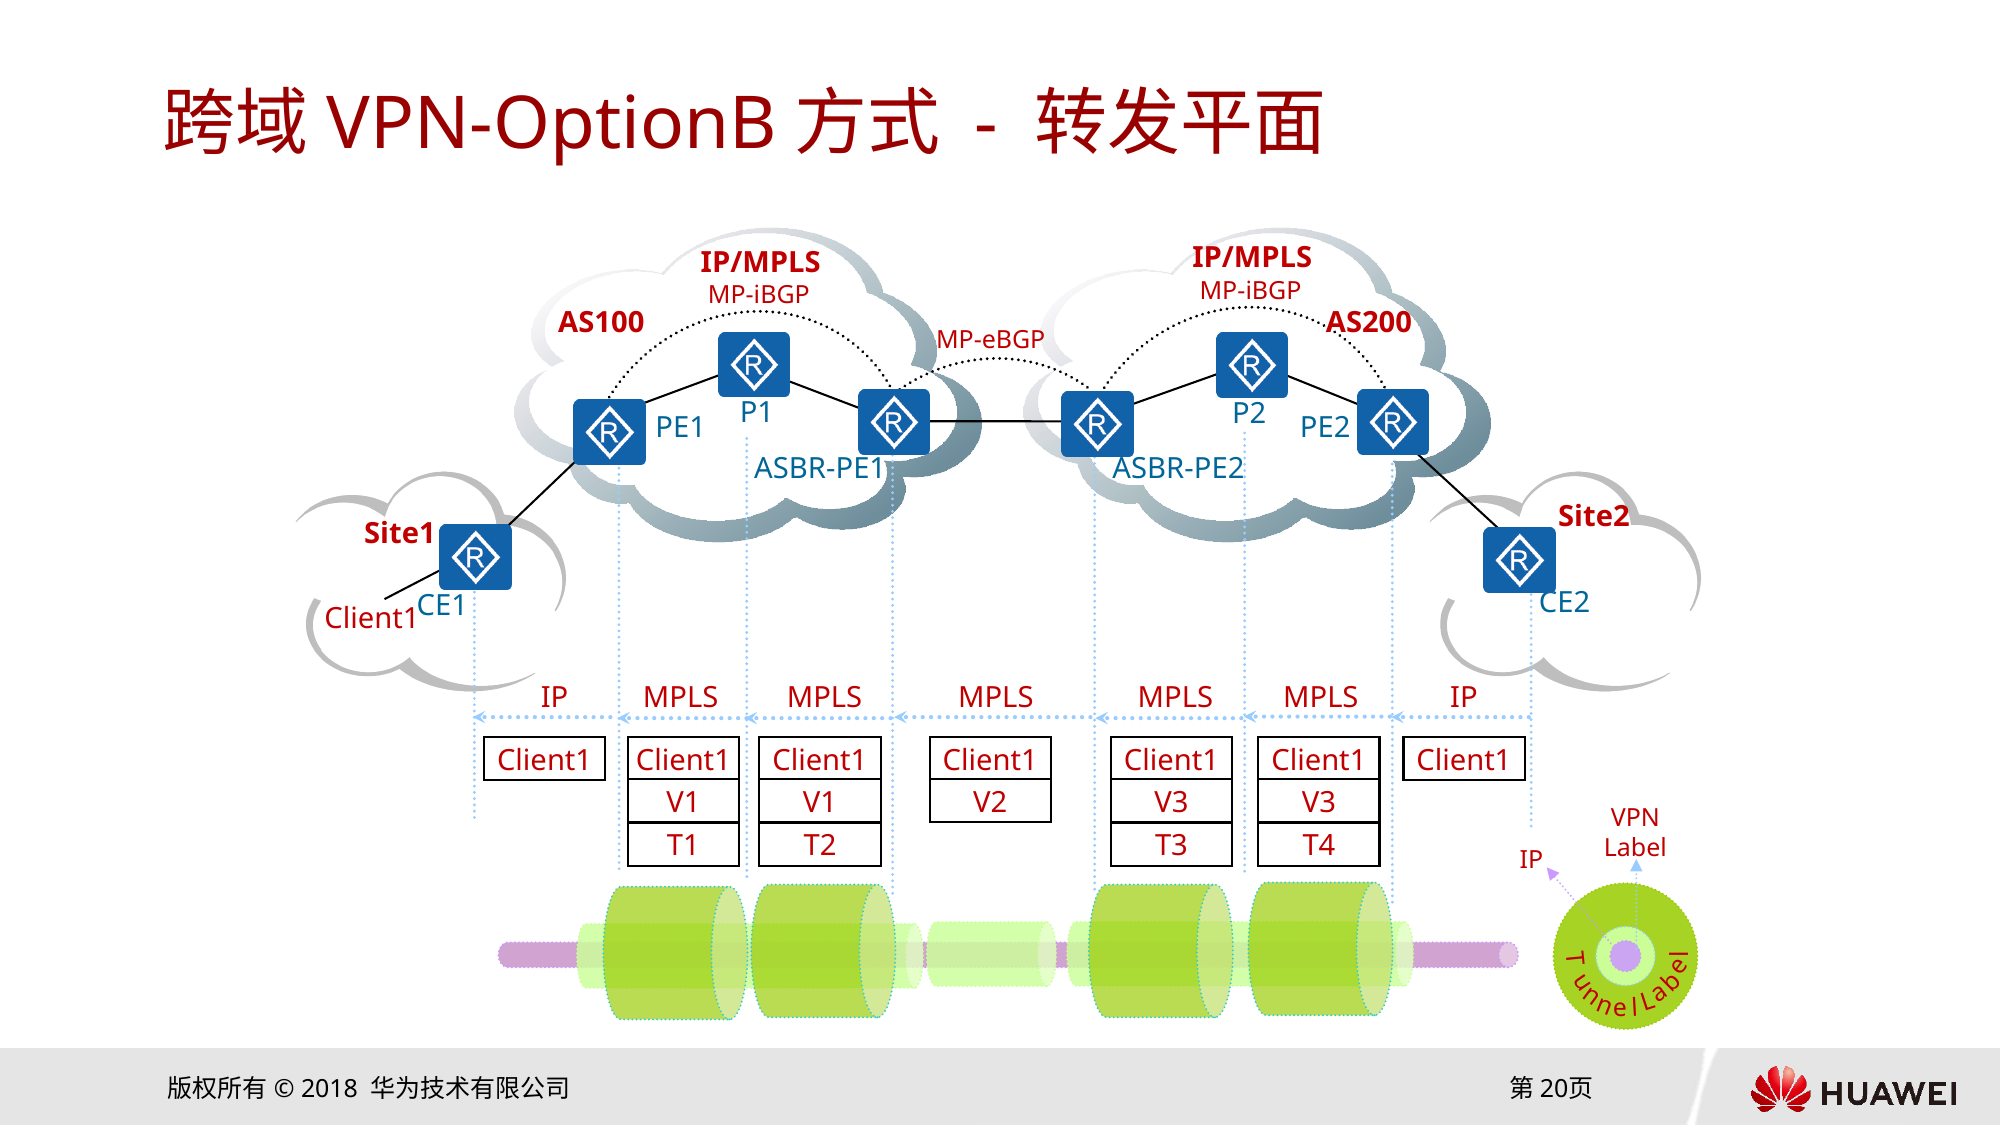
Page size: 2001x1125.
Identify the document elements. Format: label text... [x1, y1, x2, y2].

title 跨域VPN-OptionB方式 - 转发平面 [149, 47, 1883, 191]
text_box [285, 219, 1709, 1030]
picture [0, 1048, 2000, 1125]
